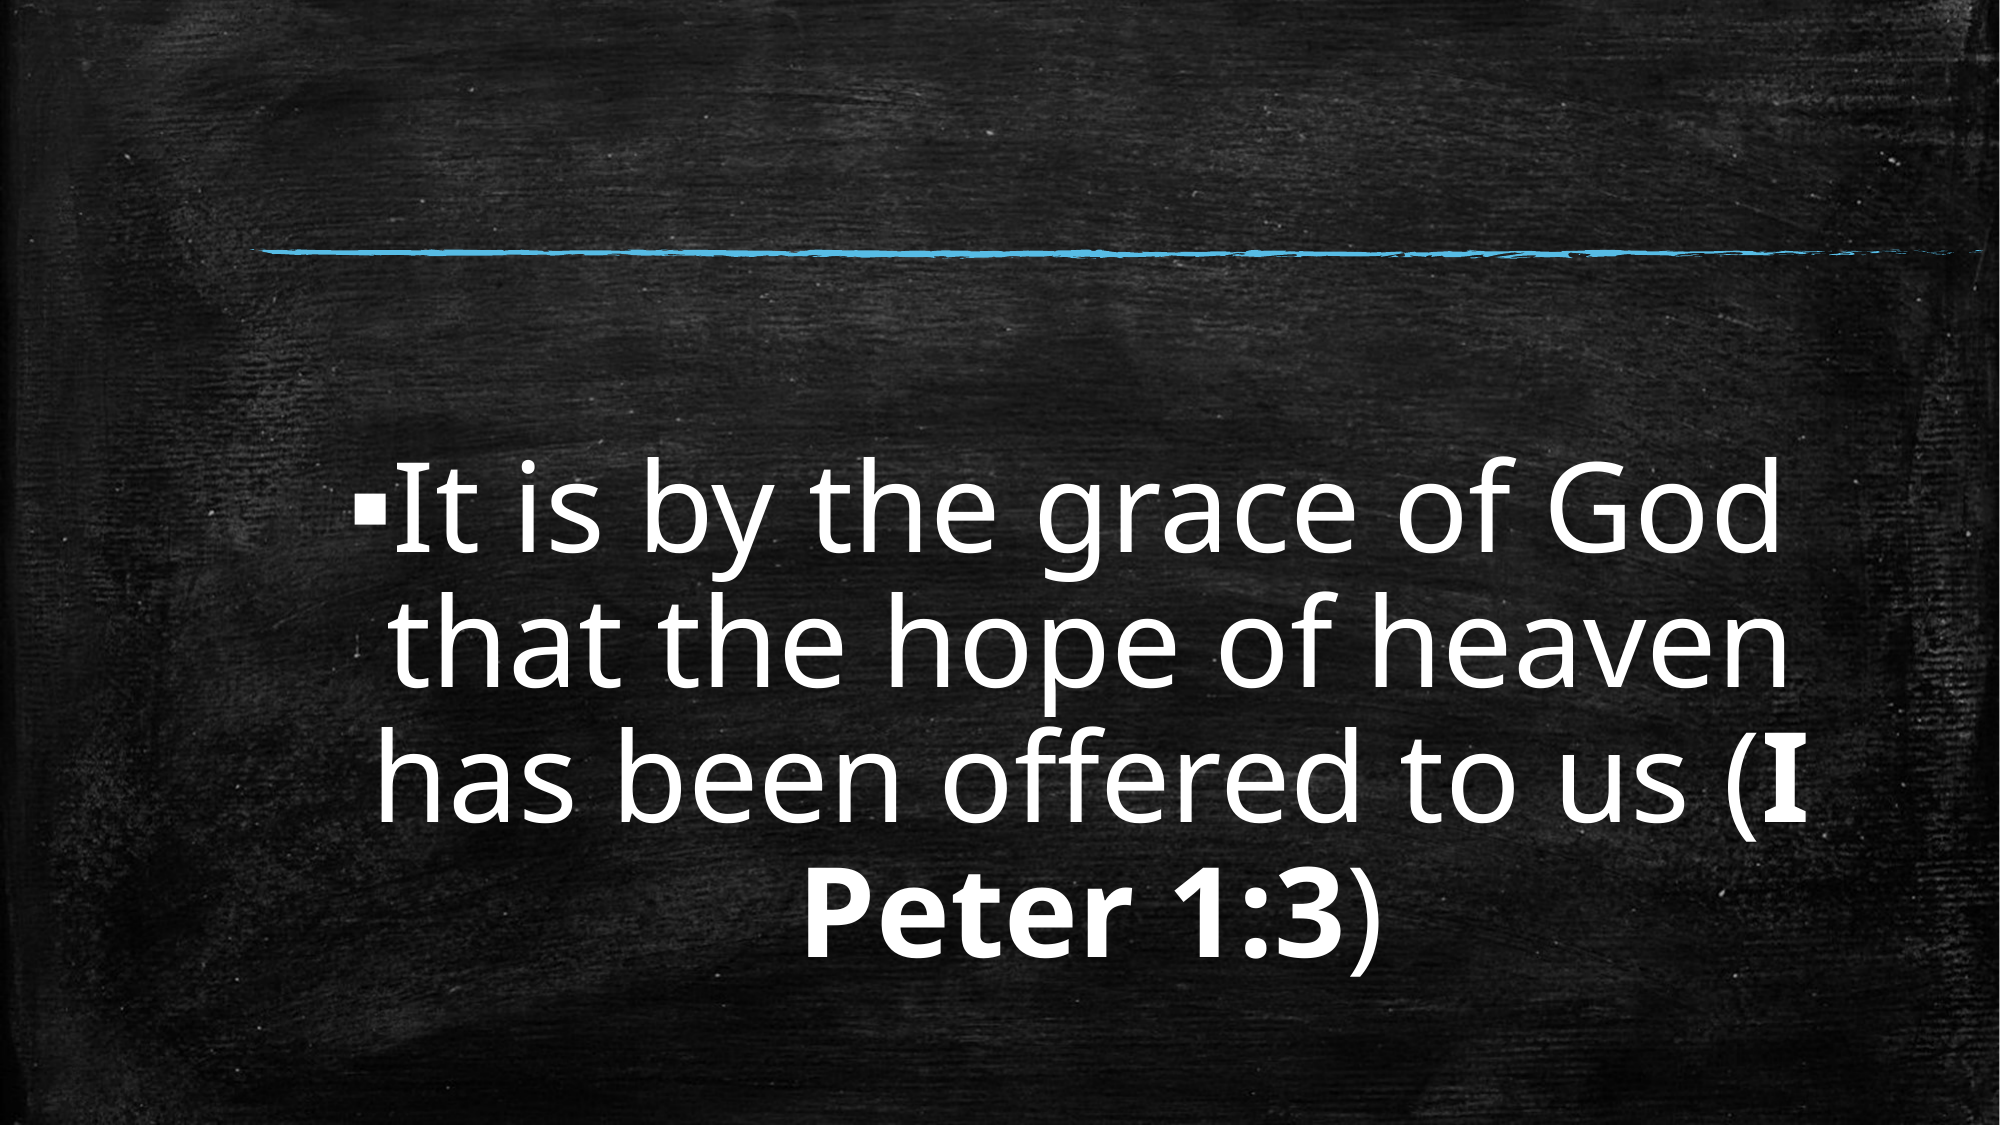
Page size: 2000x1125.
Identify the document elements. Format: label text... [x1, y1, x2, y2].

picture [0, 0, 2000, 1125]
list It is by the grace of God that the hope of heaven has been offered to us (I Peter 1:3) [212, 437, 1925, 1013]
